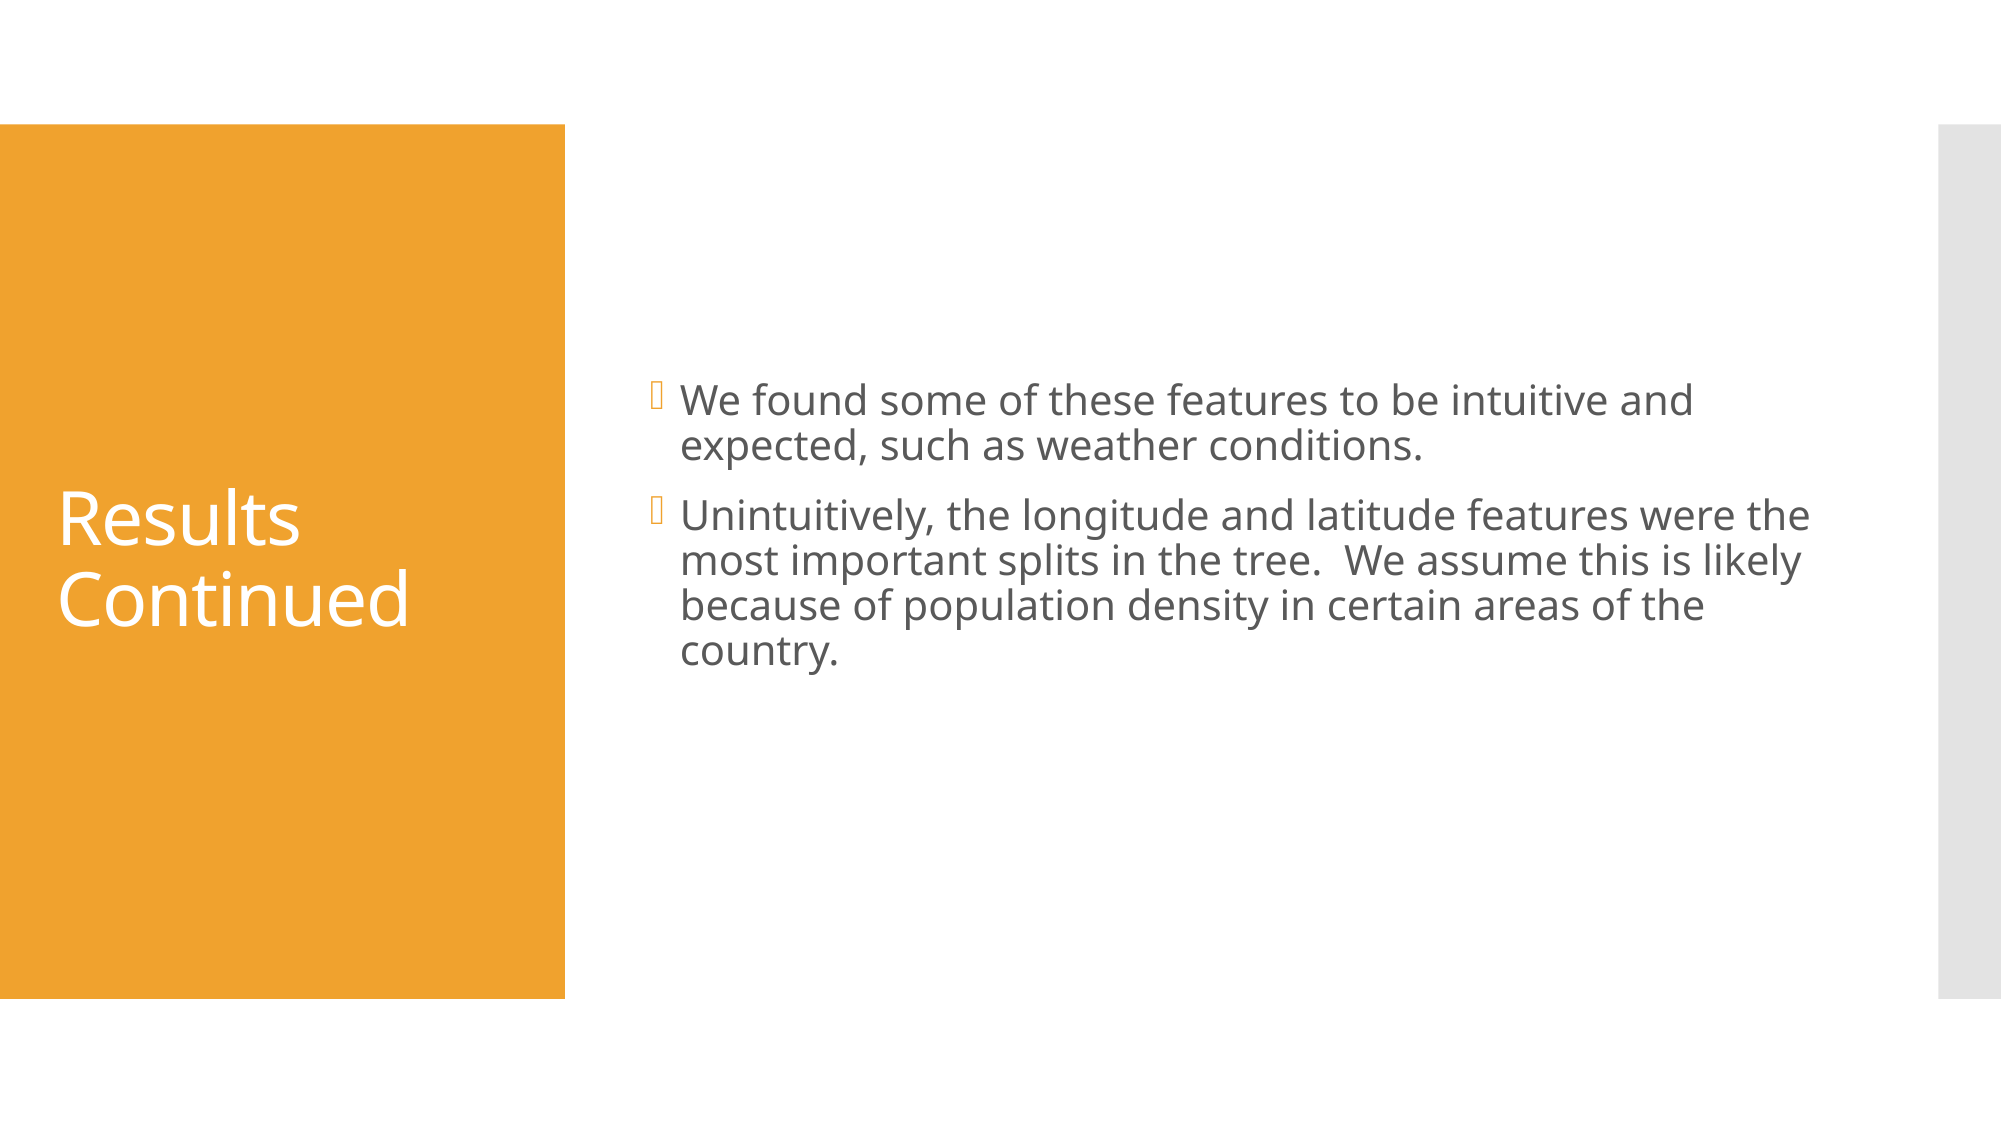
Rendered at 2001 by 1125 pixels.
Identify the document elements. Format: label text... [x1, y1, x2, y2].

title Results Continued [41, 184, 525, 940]
list We found some of these features to be intuitive and expected, such as weather conditions. Unintuitively, the longitude and latitude features were the most important splits in the tree. We assume this is likely because of population density in certain areas of the country. [634, 141, 1835, 982]
